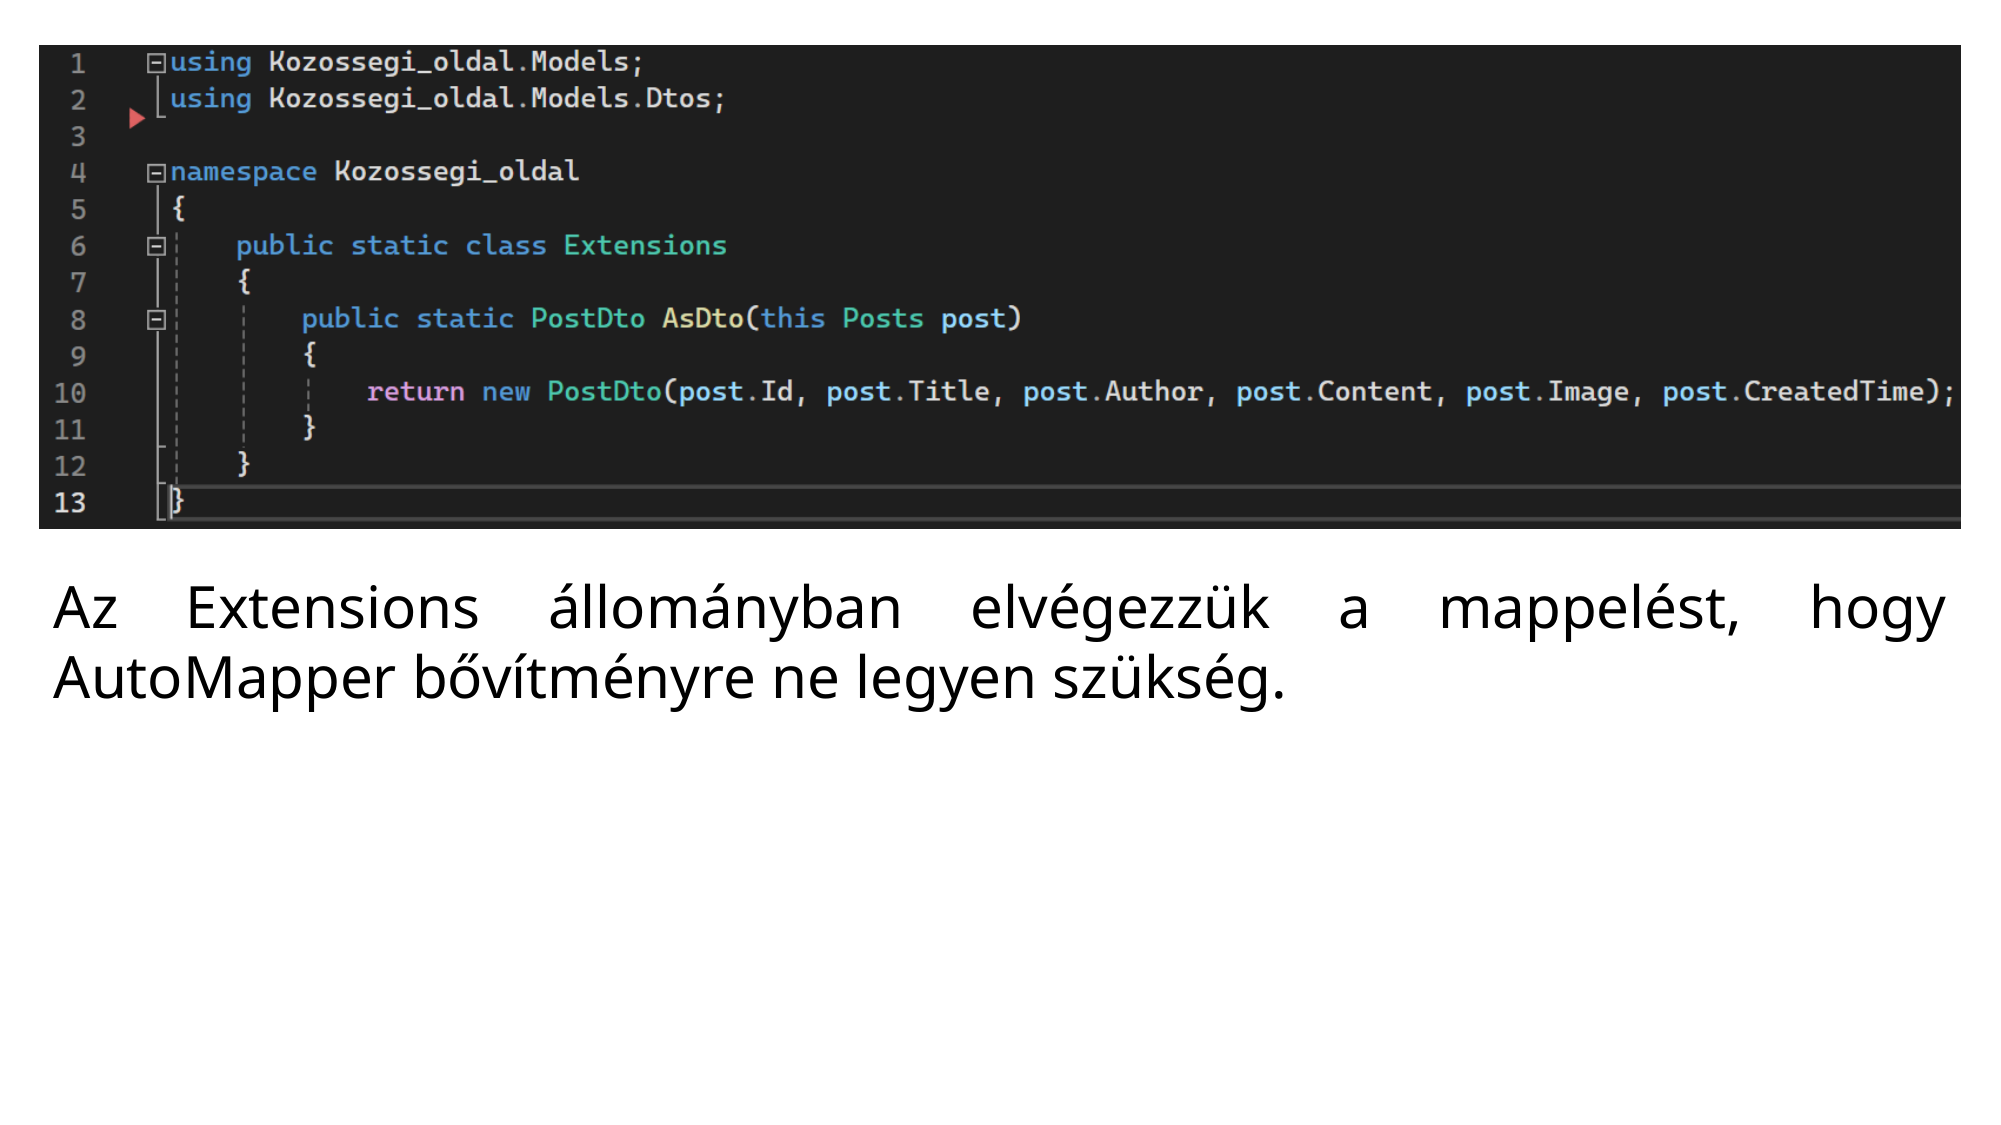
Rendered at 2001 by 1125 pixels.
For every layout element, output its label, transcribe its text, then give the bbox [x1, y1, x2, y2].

picture [38, 44, 1962, 530]
text_box Az Extensions állományban elvégezzük a mappelést, hogy AutoMapper bővítményre ne legyen szükség. [39, 562, 1961, 718]
